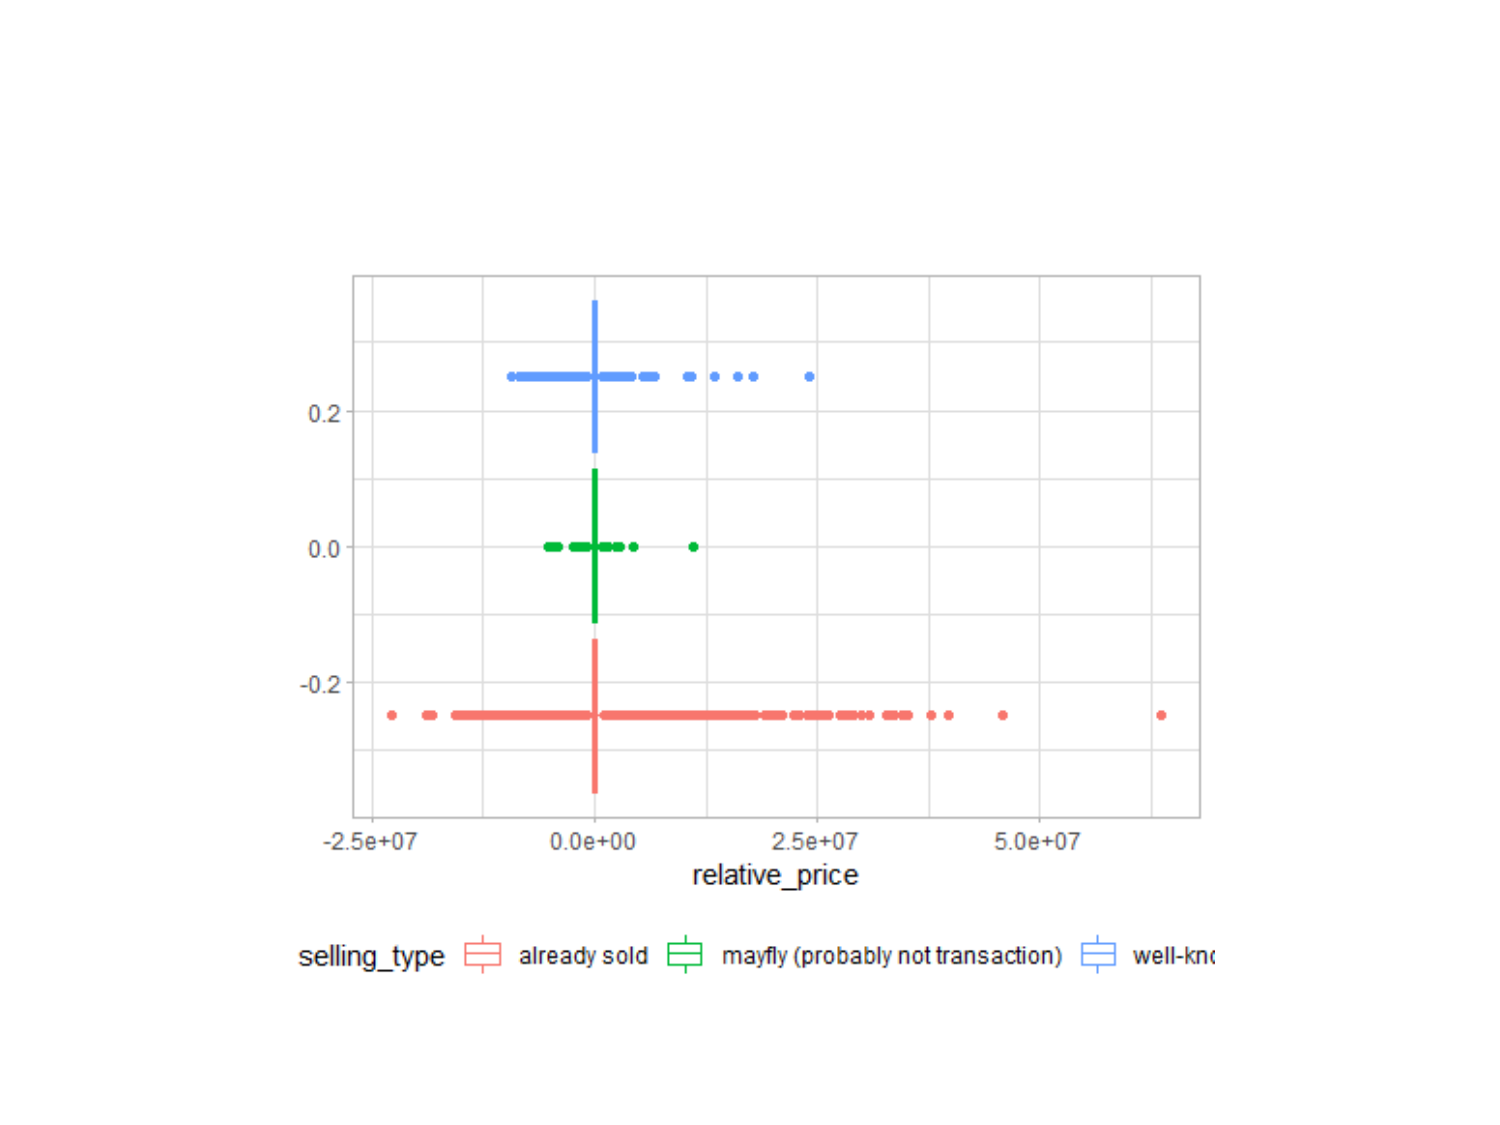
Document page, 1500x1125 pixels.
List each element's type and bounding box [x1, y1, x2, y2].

picture [287, 262, 1215, 1005]
